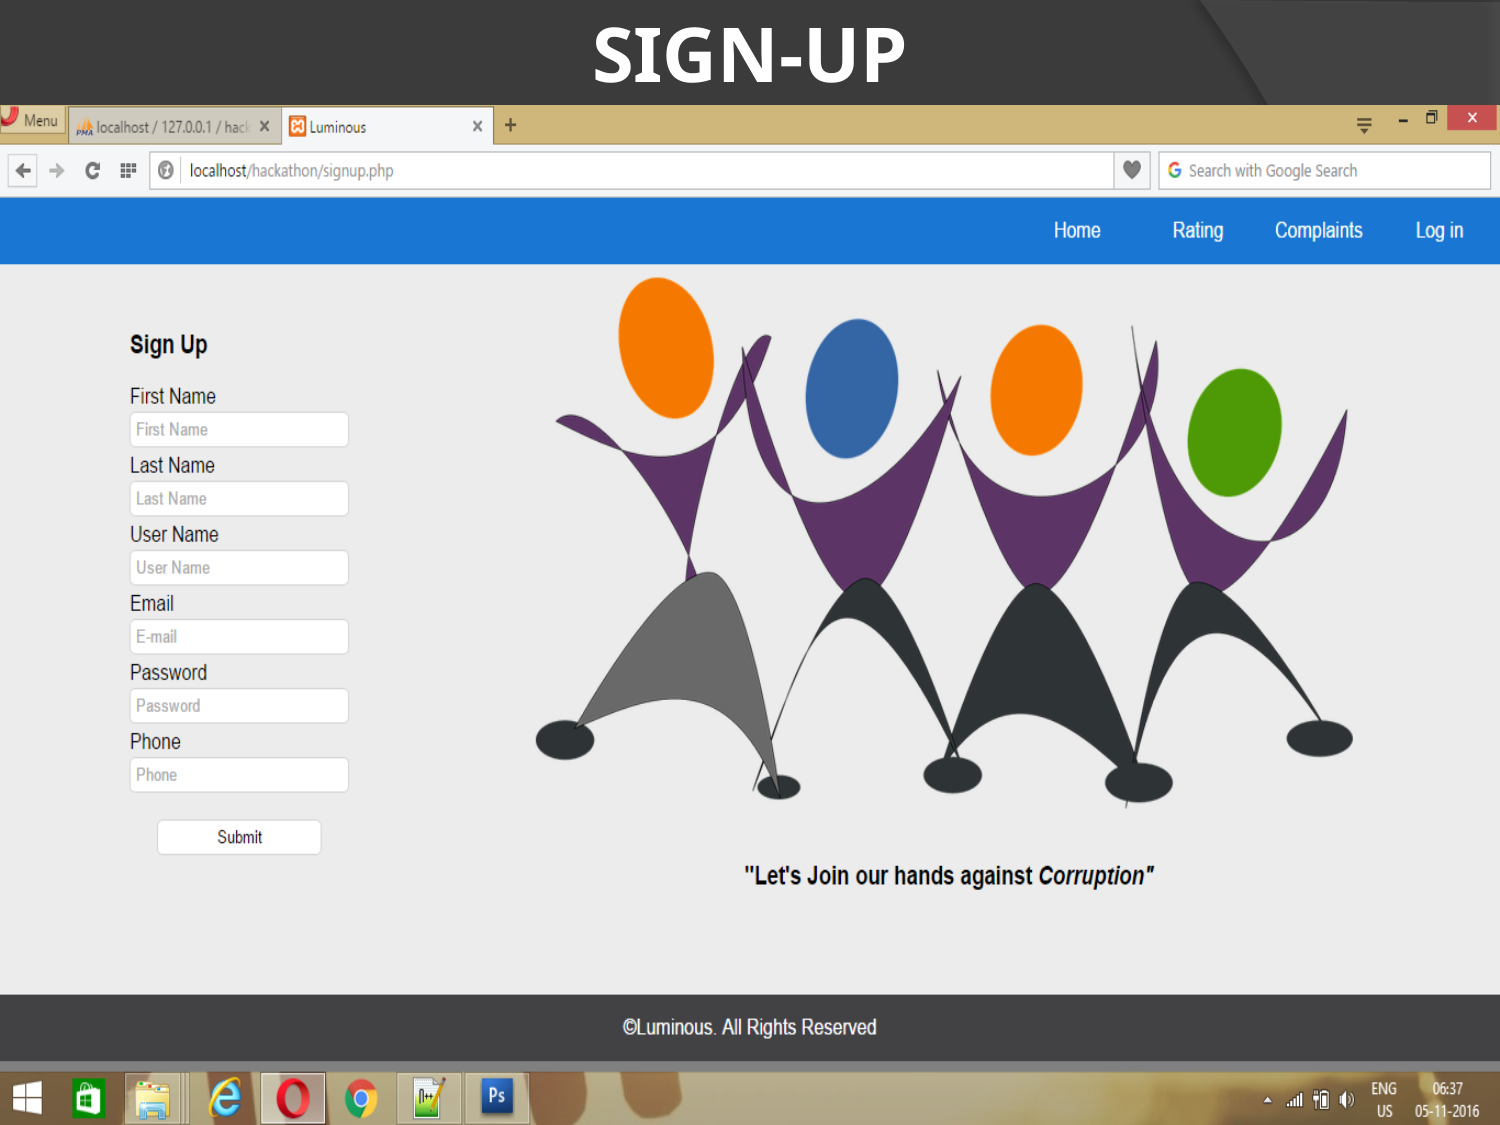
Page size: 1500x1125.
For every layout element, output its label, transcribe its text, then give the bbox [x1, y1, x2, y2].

picture [0, 105, 1500, 1125]
title SIGN-UP [0, 0, 1500, 95]
